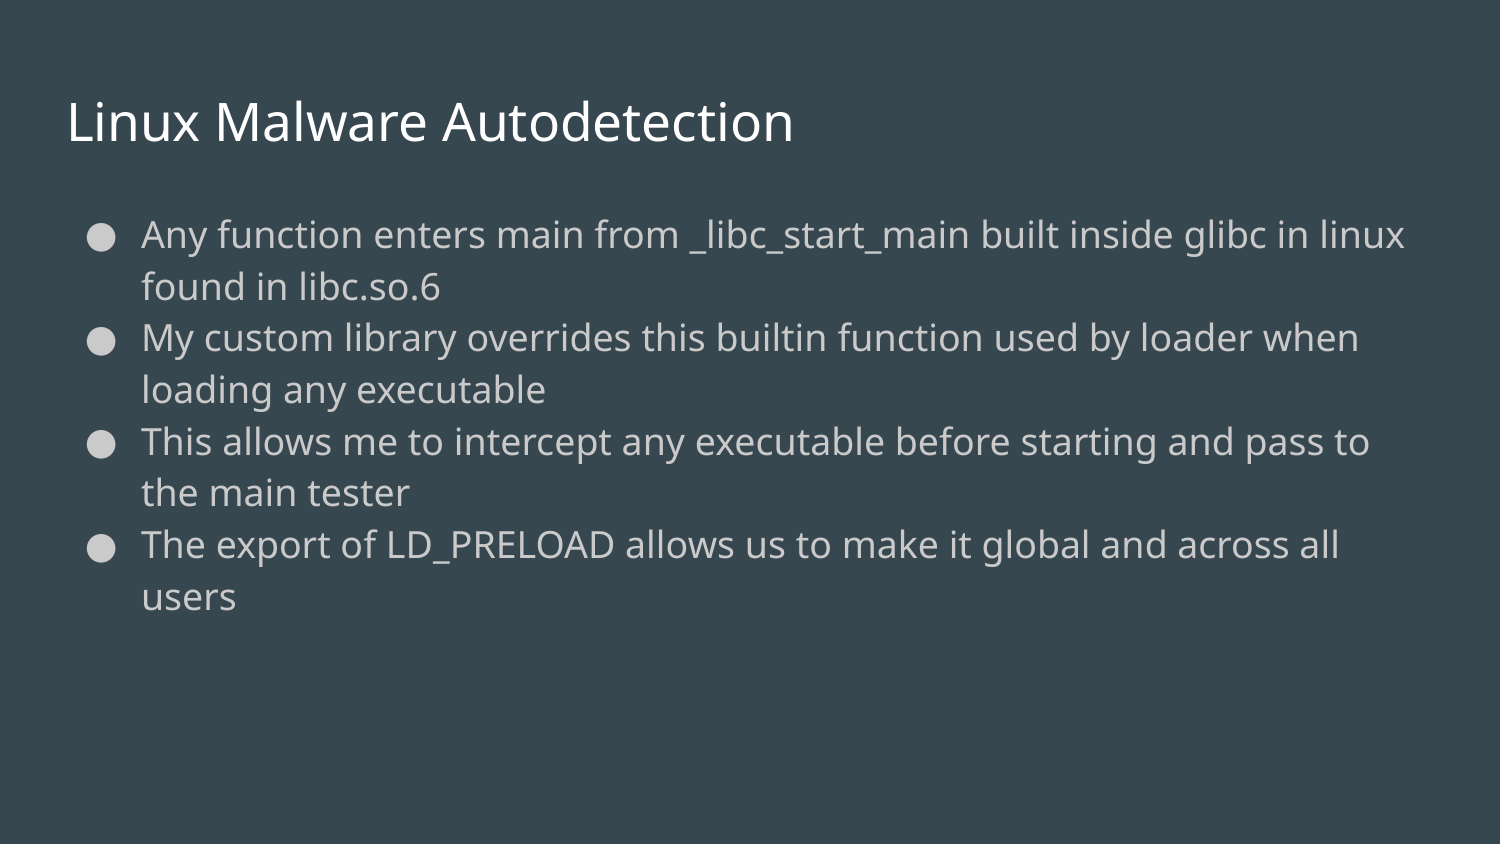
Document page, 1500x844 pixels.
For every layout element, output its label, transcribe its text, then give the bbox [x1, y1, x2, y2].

title Linux Malware Autodetection [51, 72, 1449, 167]
list Any function enters main from _libc_start_main built inside glibc in linux found in libc.so.6 My custom library overrides this builtin function used by loader when loading any executable This allows me to intercept any executable before starting and pass to the main tester The export of LD_PRELOAD allows us to make it global and across all users [51, 189, 1449, 750]
